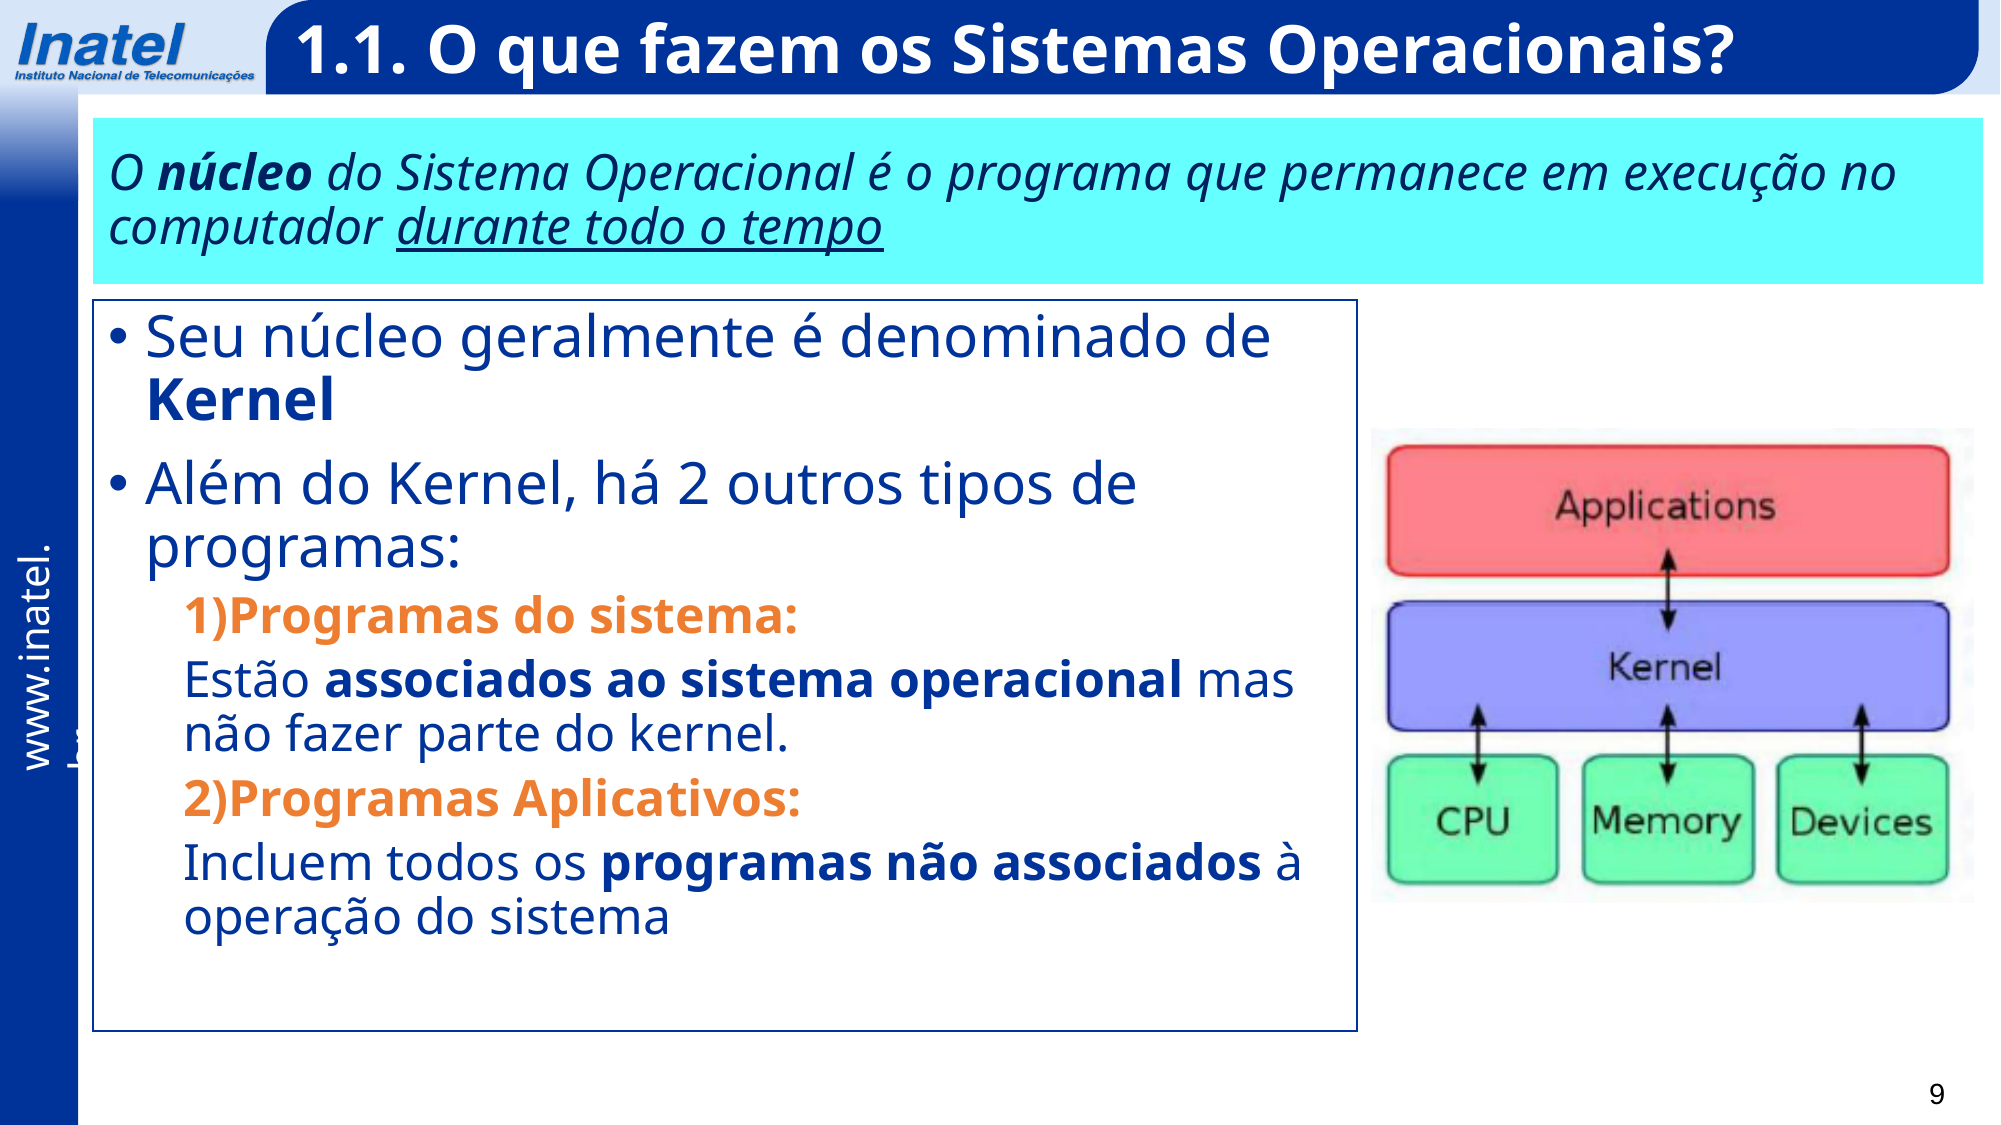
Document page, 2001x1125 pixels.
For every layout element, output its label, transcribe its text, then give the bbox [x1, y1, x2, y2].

text_box O núcleo do Sistema Operacional é o programa que permanece em execução no computador durante todo o tempo [92, 117, 1984, 285]
text_box 1.1. O que fazem os Sistemas Operacionais? [264, 0, 1980, 96]
picture [12, 20, 258, 85]
picture [1371, 428, 1975, 903]
text_box Seu núcleo geralmente é denominado de Kernel Além do Kernel, há 2 outros tipos de programas: 1)Programas do sistema: Estão associados ao sistema operacional mas não fazer parte do kernel. 2)Programas Aplicativos: Incluem todos os programas não associados à operação do sistema [92, 299, 1358, 1032]
